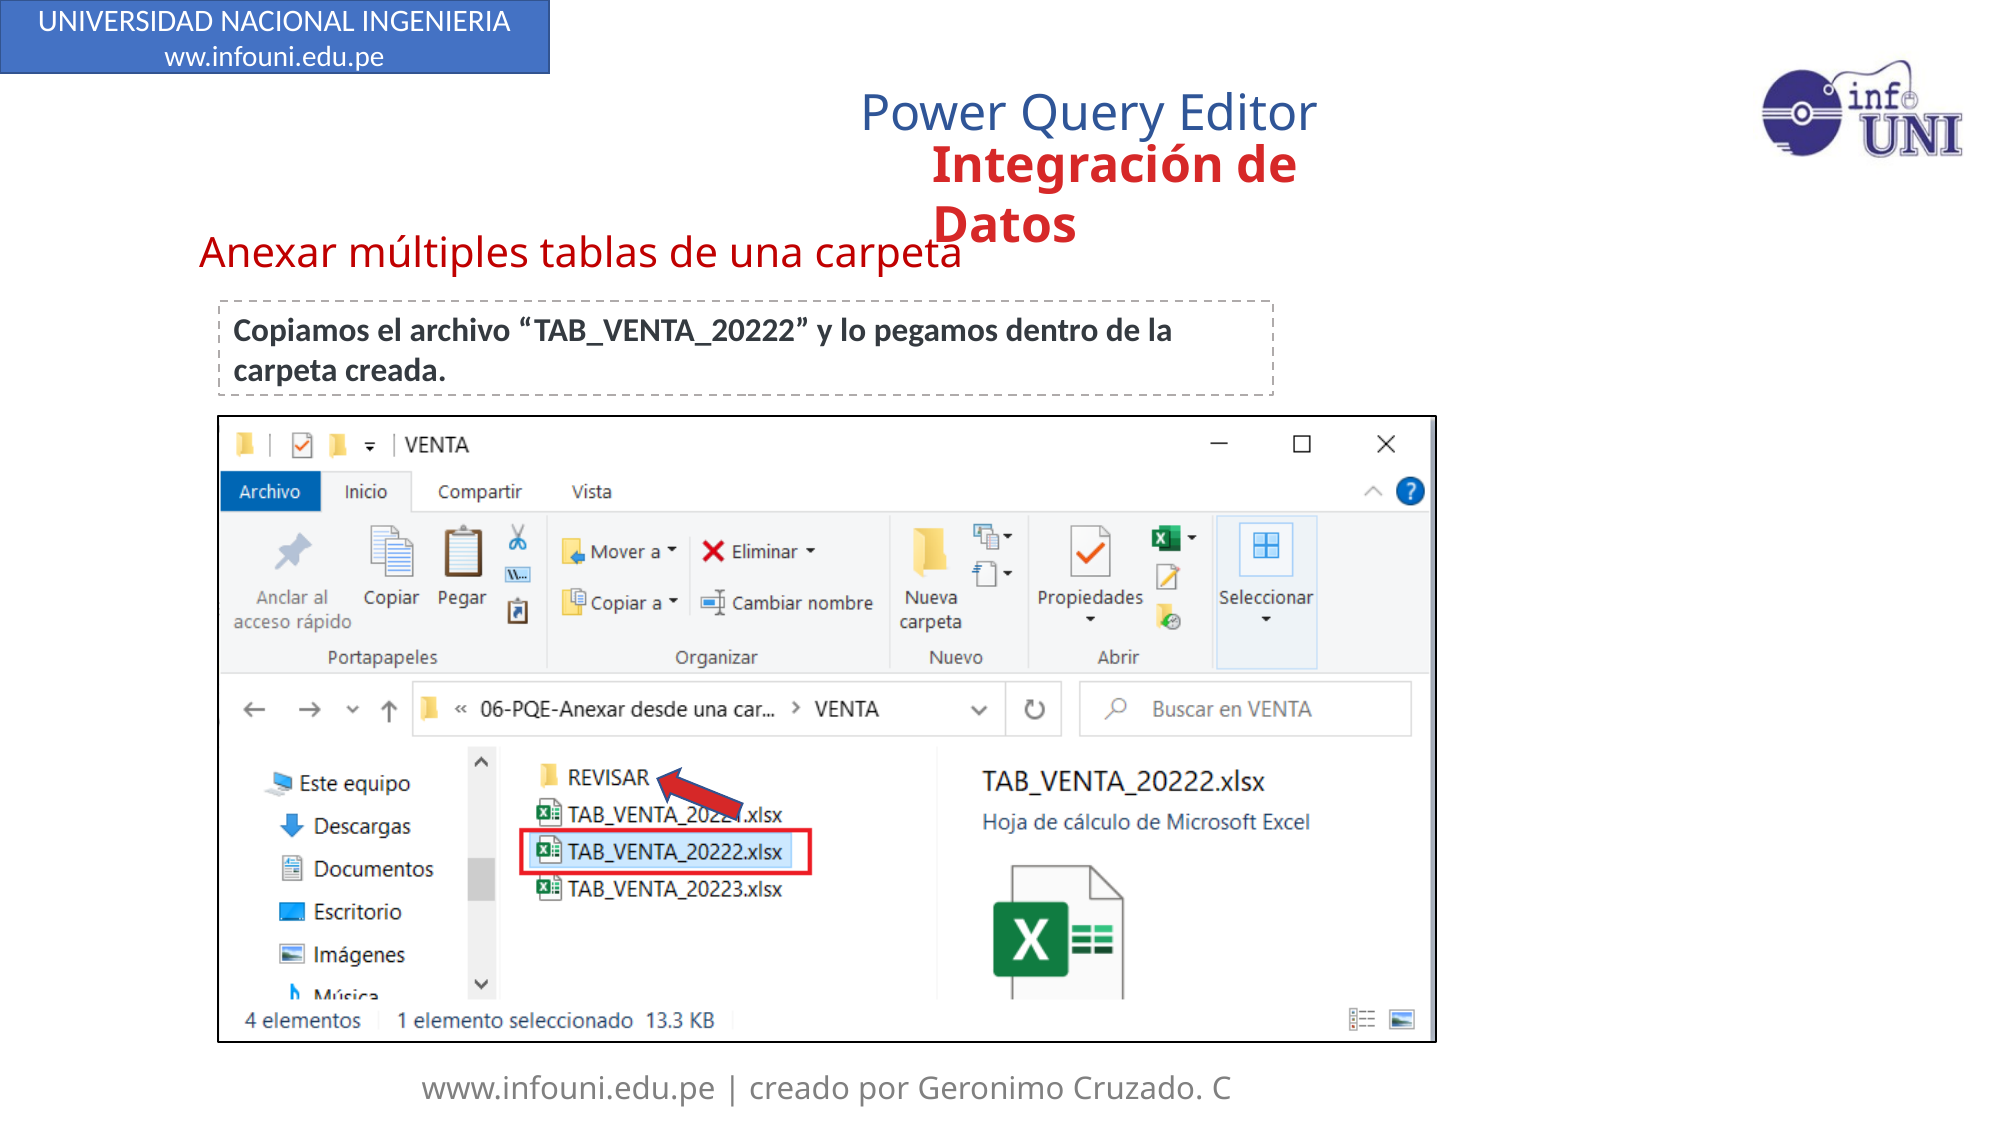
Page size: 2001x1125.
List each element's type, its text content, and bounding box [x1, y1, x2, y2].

text_box Copiamos el archivo “TAB_VENTA_20222” y lo pegamos dentro de la carpeta creada. [218, 300, 1273, 396]
picture [1753, 0, 1972, 218]
text_box UNIVERSIDAD NACIONAL INGENIERIA ww.infouni.edu.pe [0, 0, 550, 74]
text_box Power Query Editor [549, 72, 1630, 148]
text_box www.infouni.edu.pe | creado por Geronimo Cruzado. C [406, 1061, 1307, 1114]
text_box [218, 417, 1435, 1041]
text_box Anexar múltiples tablas de una carpeta [184, 217, 1307, 283]
text_box Integración de Datos [917, 124, 1386, 260]
